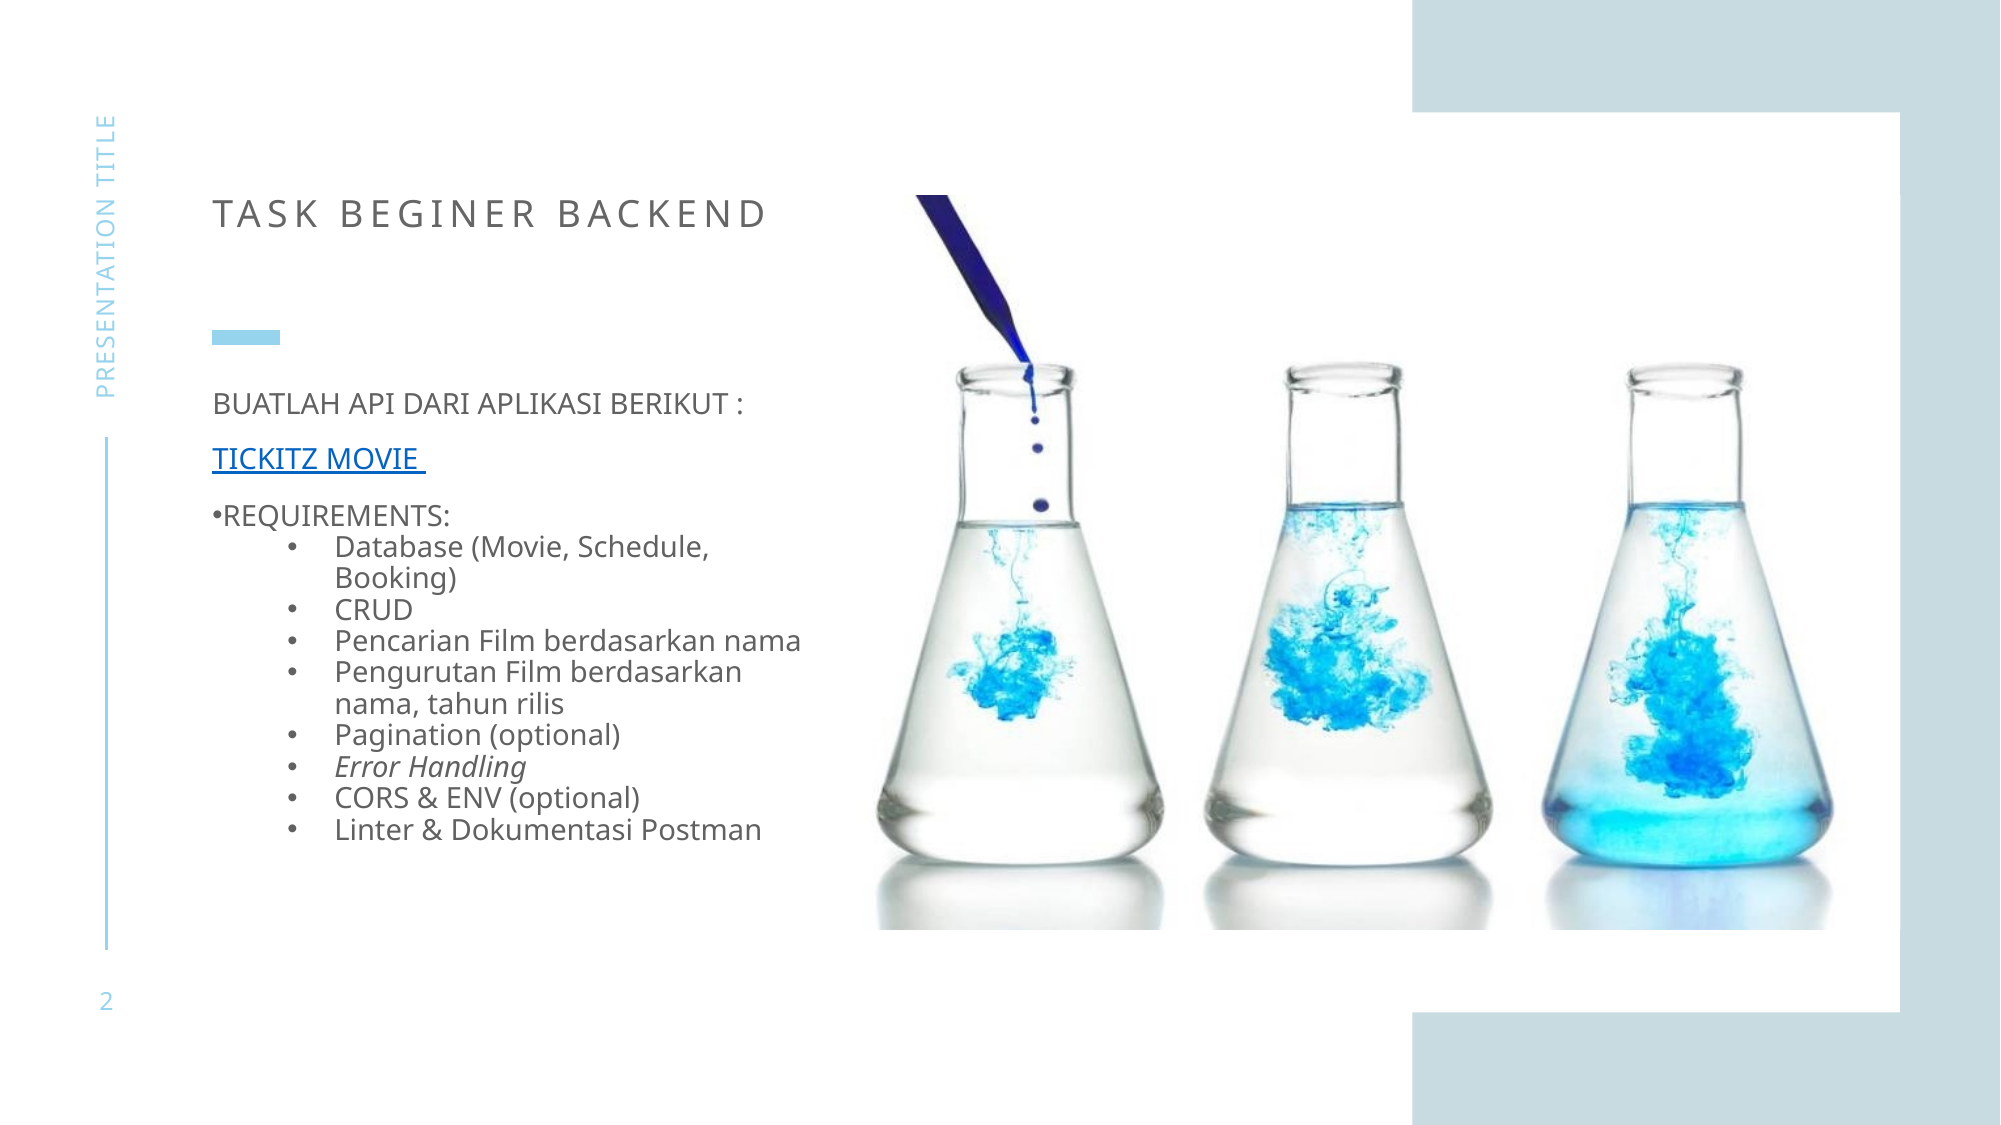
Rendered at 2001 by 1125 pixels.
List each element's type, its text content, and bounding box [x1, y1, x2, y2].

picture [811, 194, 1901, 930]
slide_number 2 [68, 987, 144, 1018]
list Buatlah API dari aplikasi berikut : Tickitz Movie Requirements: Database (Movie, Schedule, Booking) CRUD Pencarian Film berdasarkan nama Pengurutan Film berdasarkan nama, tahun rilis Pagination (optional) Error Handling CORS & ENV (optional) Linter & Dokumentasi Postman [212, 367, 812, 1014]
footer presentation title [90, 107, 122, 400]
title Task Beginer Backend [212, 195, 811, 285]
